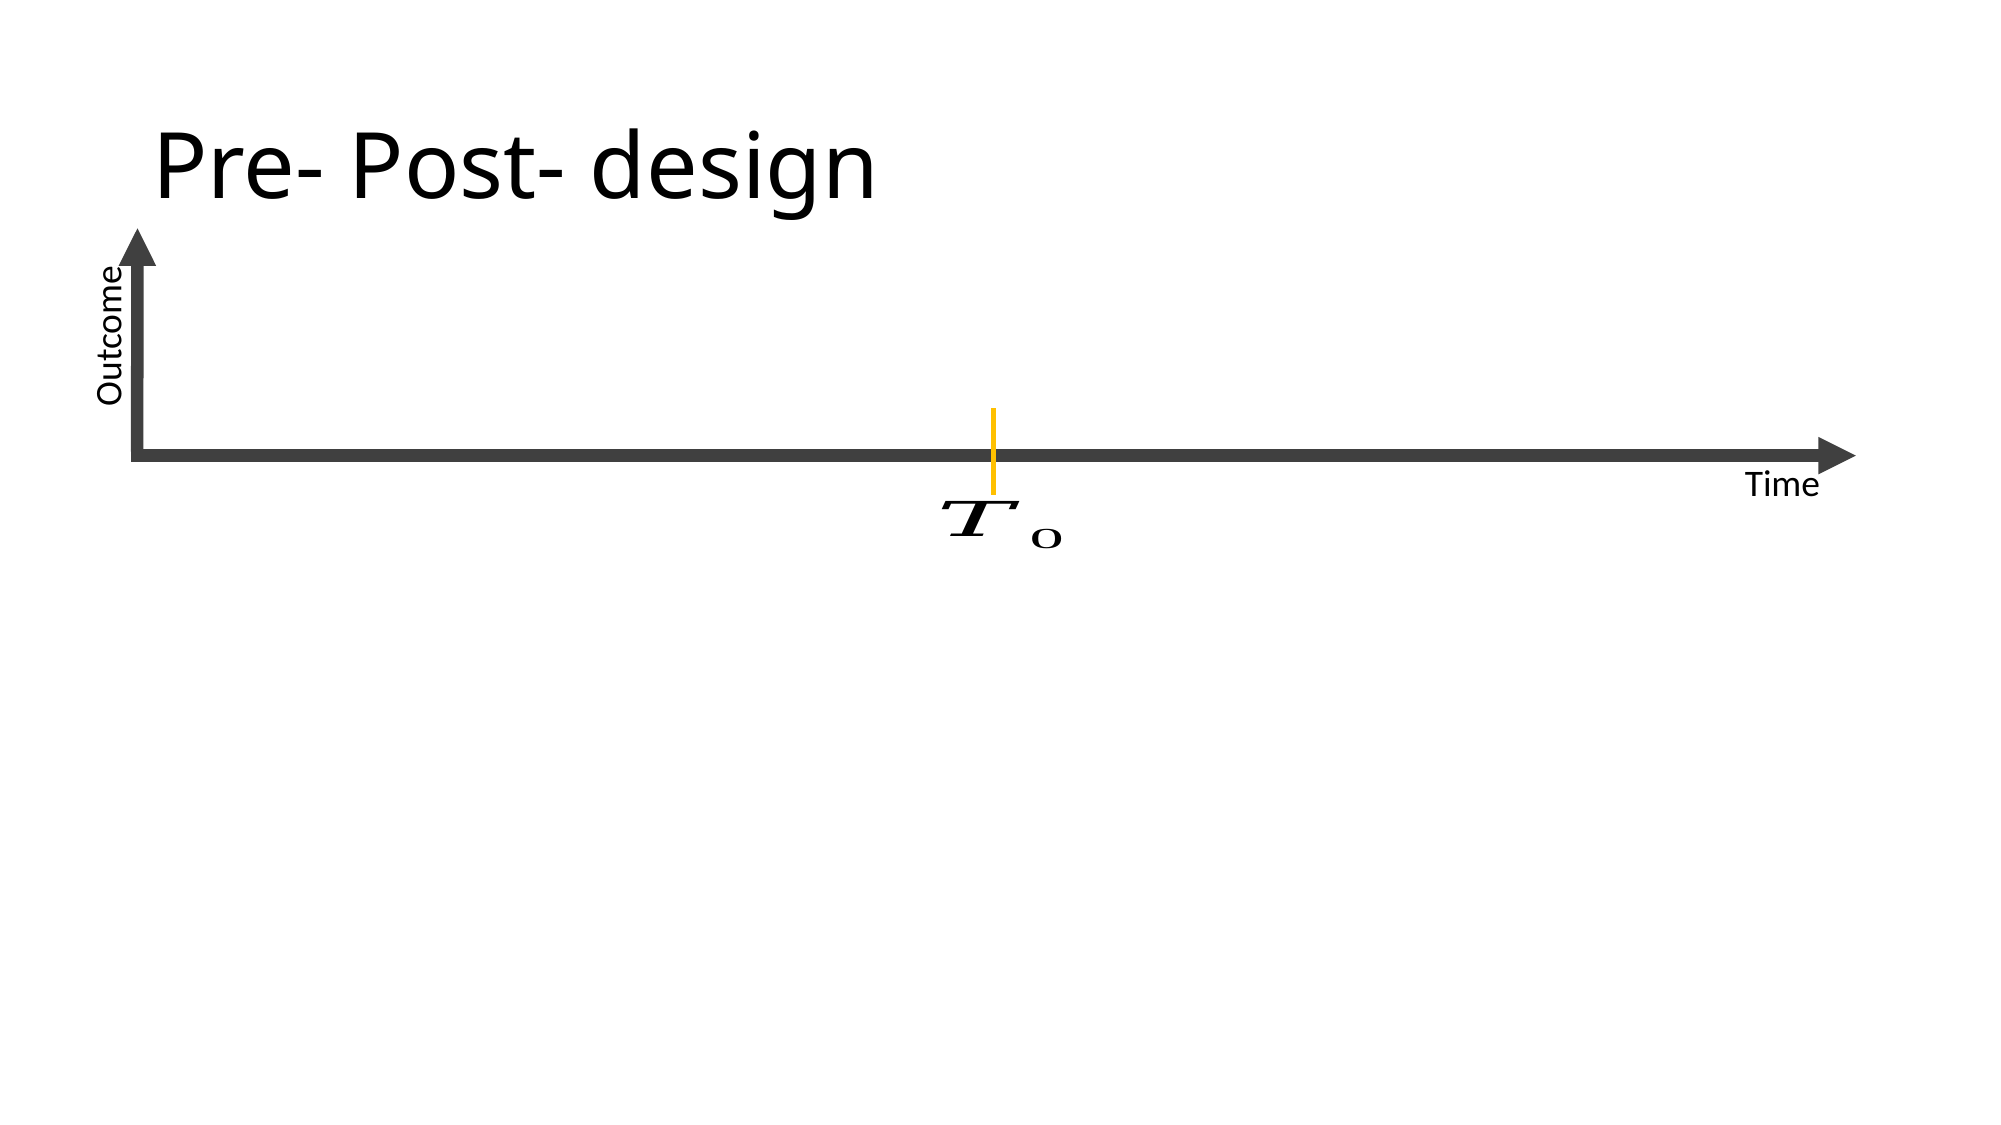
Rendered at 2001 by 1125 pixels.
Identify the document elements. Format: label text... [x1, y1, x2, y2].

title Pre- Post- design [137, 59, 1863, 278]
text_box Outcome [76, 228, 137, 421]
text_box Time [1730, 451, 1858, 512]
